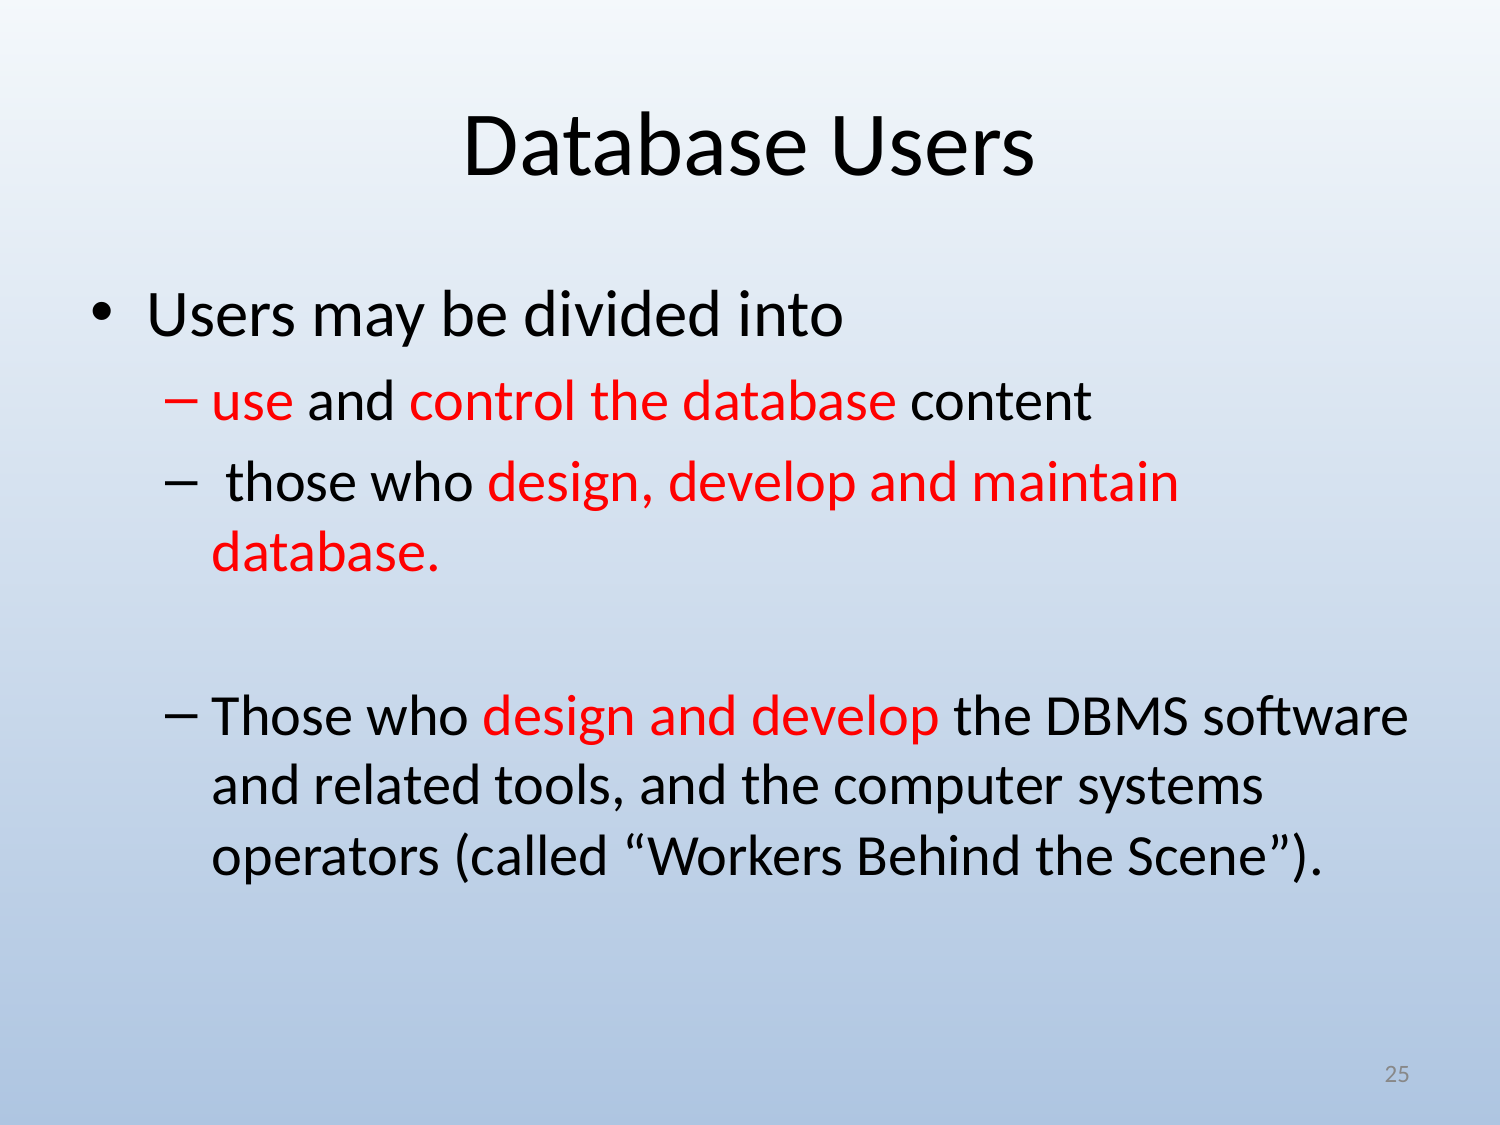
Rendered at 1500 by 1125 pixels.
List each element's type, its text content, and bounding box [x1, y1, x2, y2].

slide_number ‹#› [1074, 1042, 1425, 1103]
title Database Users [75, 45, 1425, 233]
list Users may be divided into use and control the database content those who design, develop and maintain database. Those who design and develop the DBMS software and related tools, and the computer systems operators (called “Workers Behind the Scene”). [75, 262, 1425, 1005]
